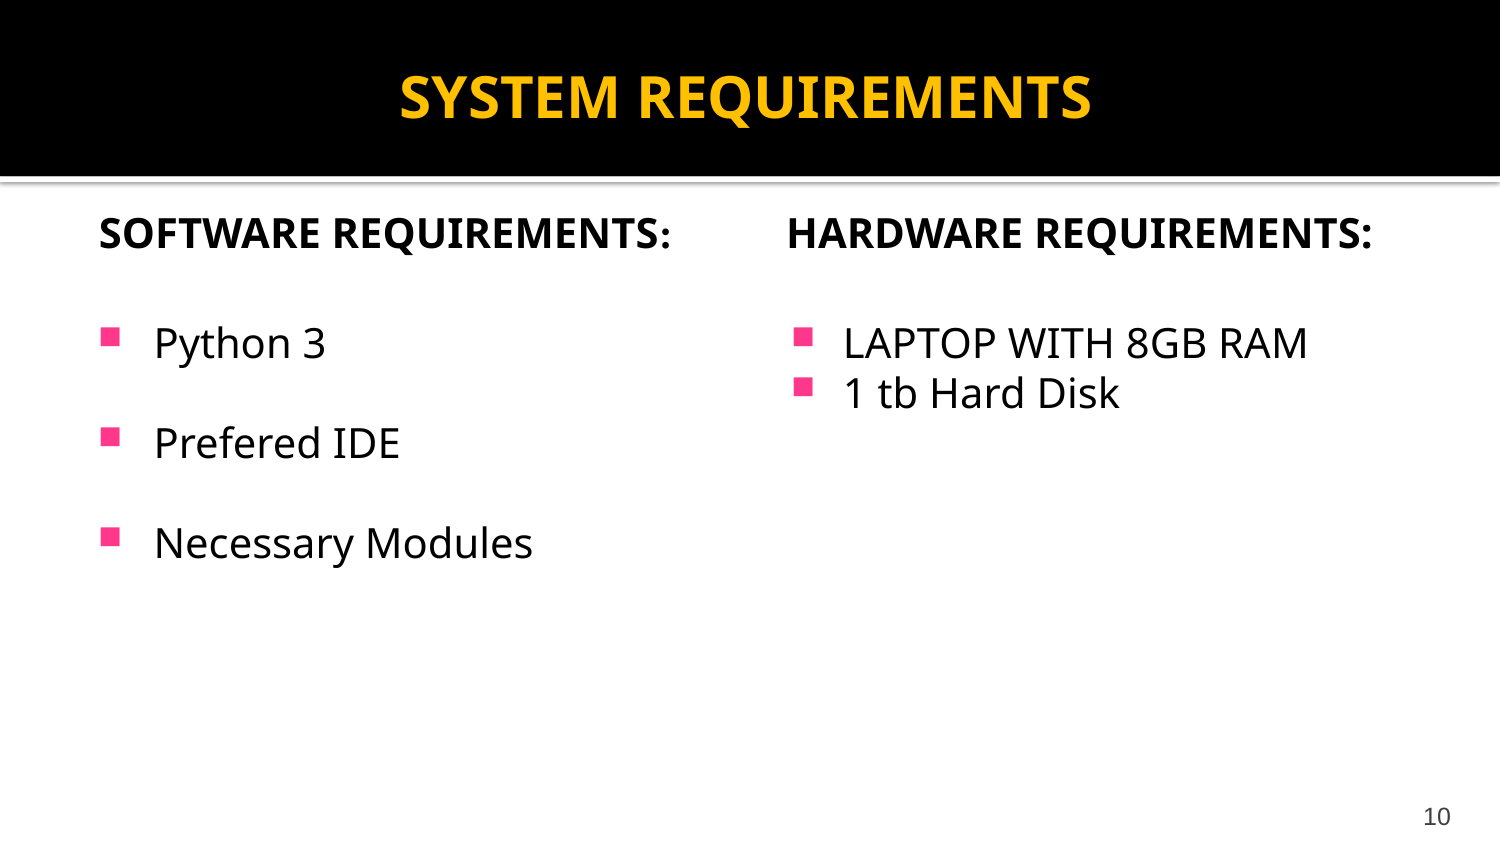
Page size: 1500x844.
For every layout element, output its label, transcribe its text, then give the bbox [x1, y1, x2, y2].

list Hardware Requirements: [761, 208, 1426, 298]
list LAPTOP WITH 8GB RAM 1 tb Hard Disk [761, 301, 1426, 788]
list Software Requirements: [74, 208, 738, 298]
slide_number 10 [1345, 796, 1467, 831]
title SYSTEM REQUIREMENTS [75, 18, 1425, 173]
list Python 3 Prefered IDE Necessary Modules [74, 301, 739, 702]
